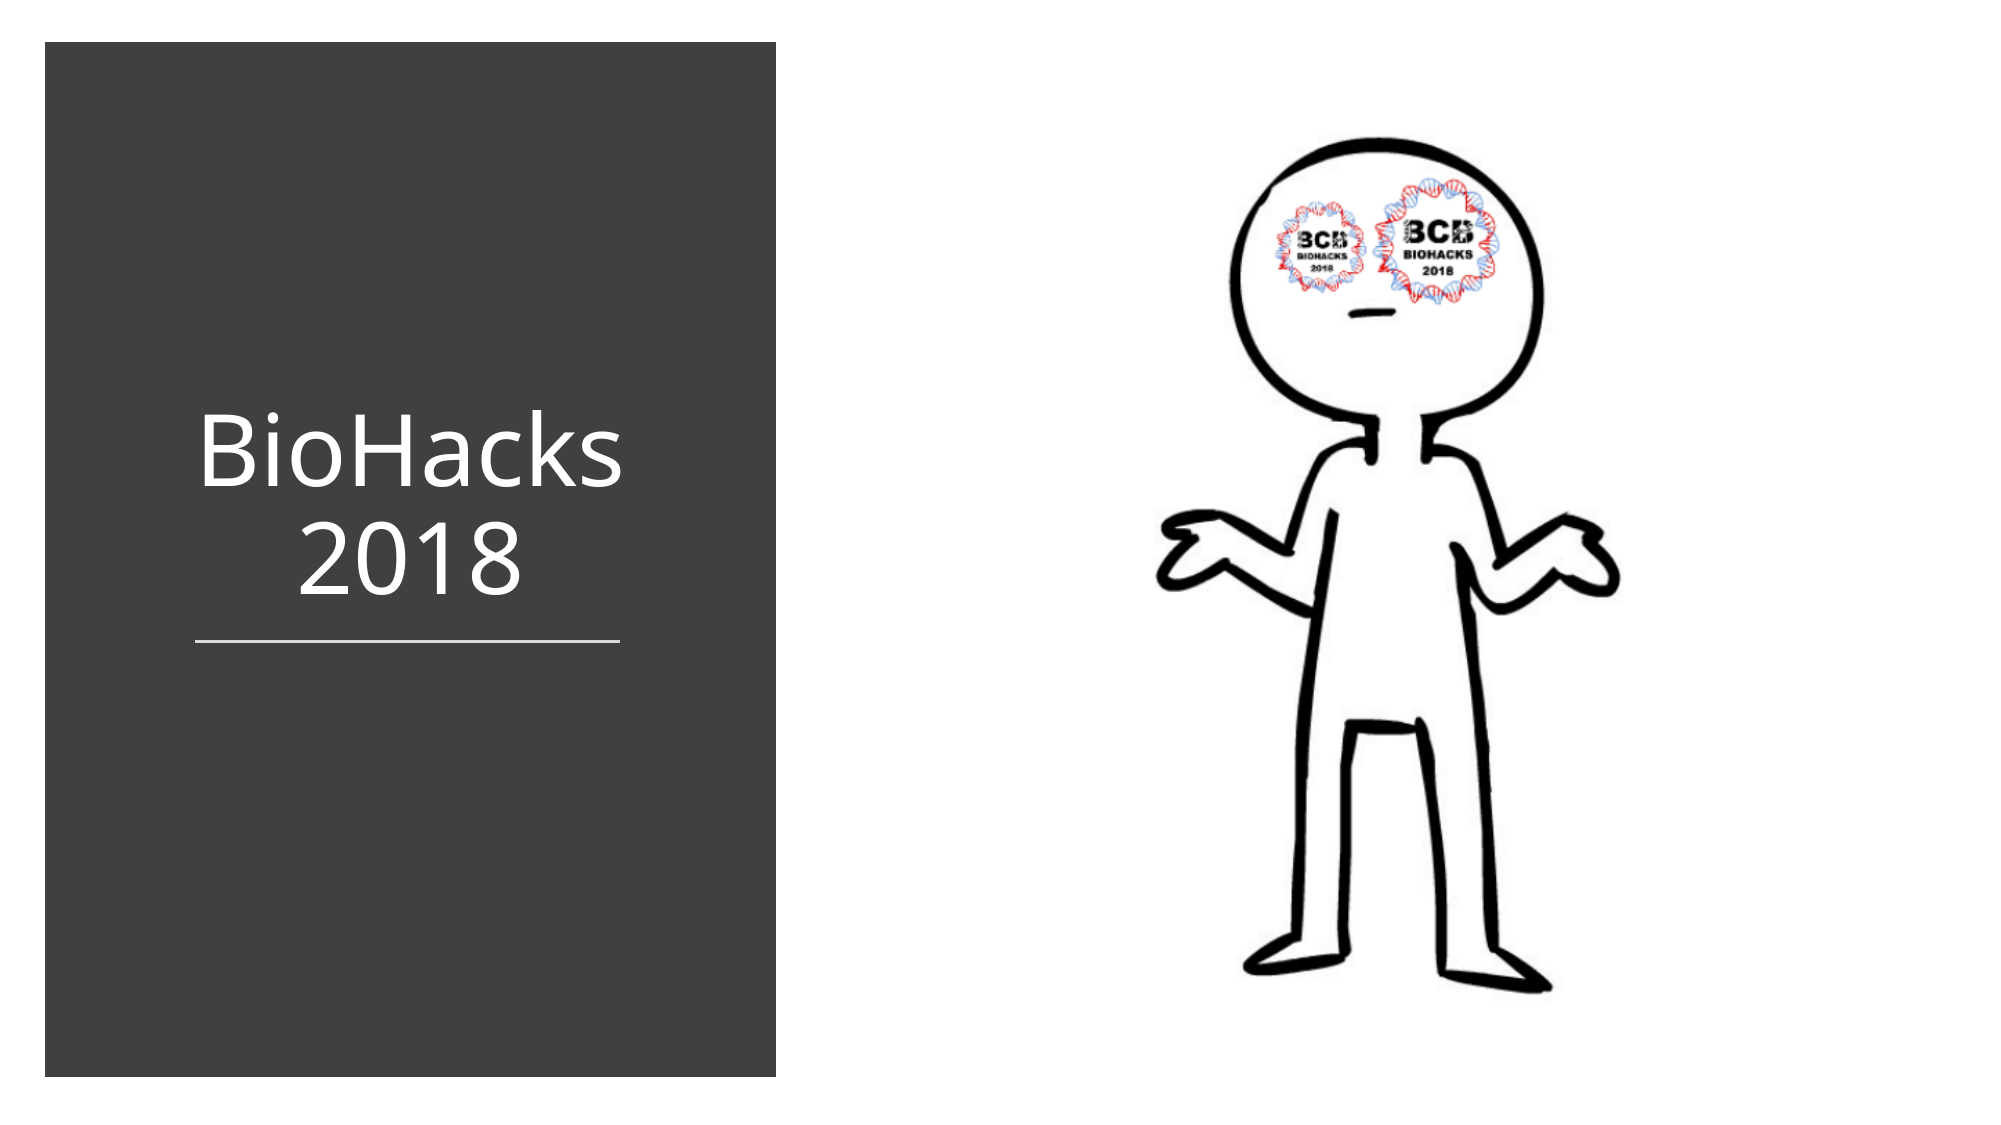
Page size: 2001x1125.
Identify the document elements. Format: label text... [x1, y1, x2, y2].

text_box [54, 52, 767, 1067]
picture [974, 80, 1792, 1046]
title BioHacks 2018 [110, 149, 711, 624]
